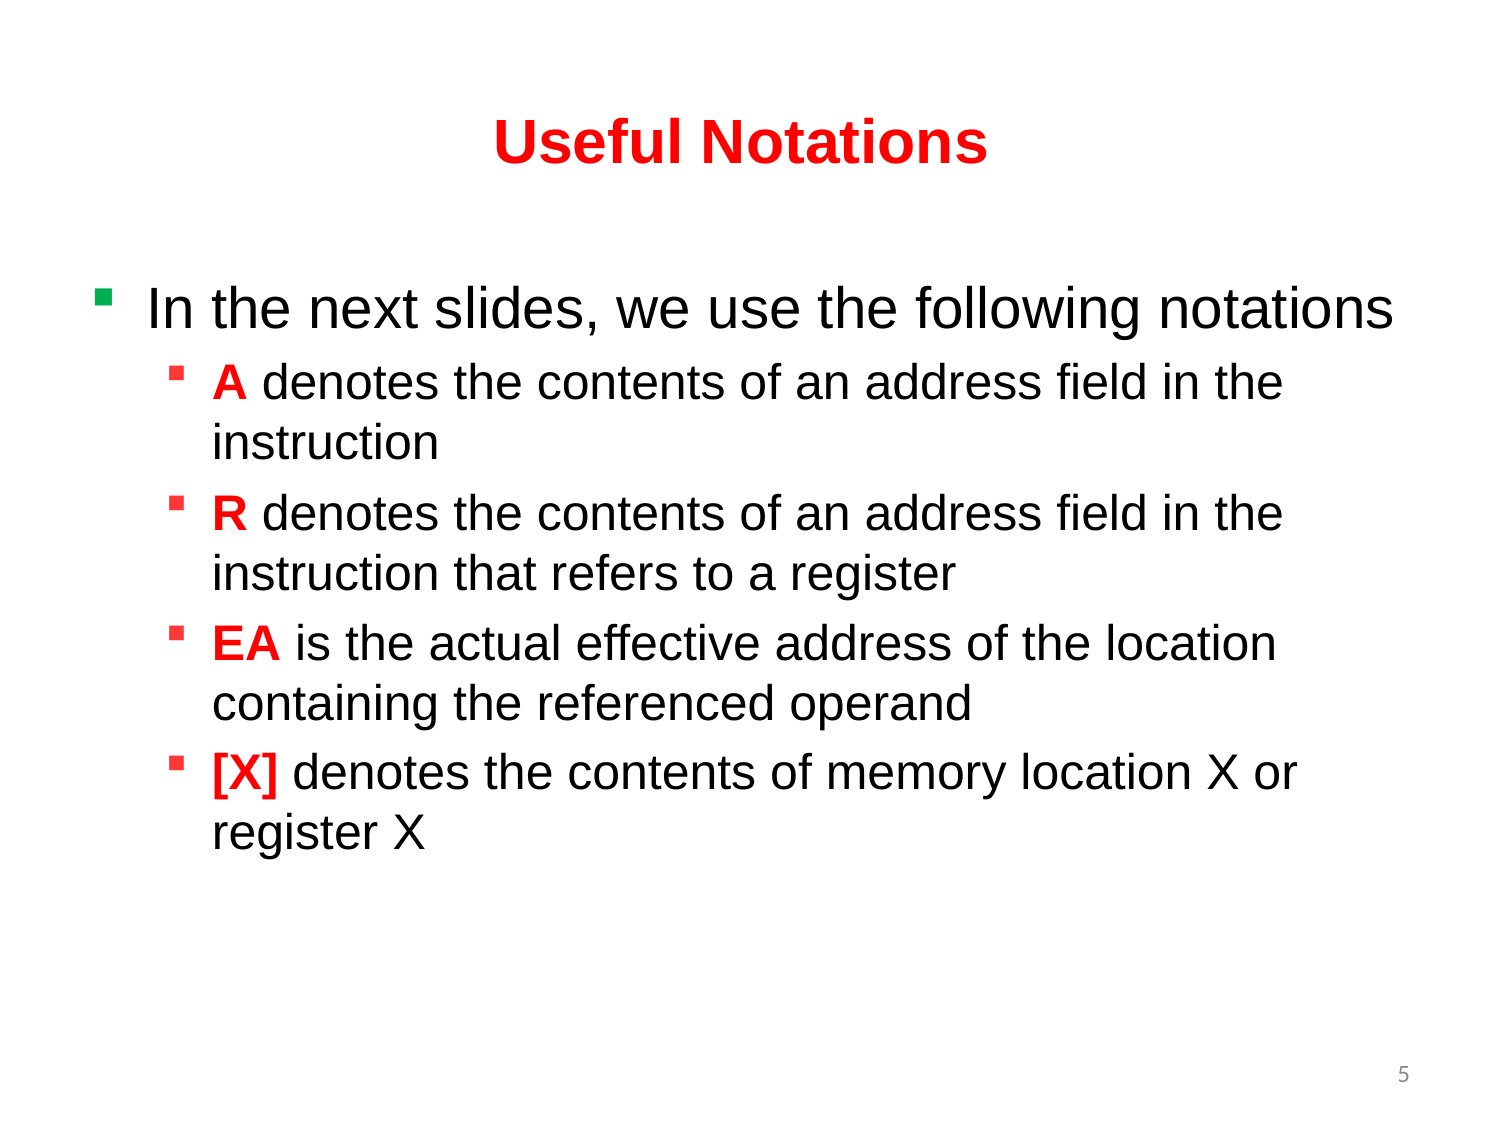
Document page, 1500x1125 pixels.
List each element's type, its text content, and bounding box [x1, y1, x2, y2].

title Useful Notations [75, 45, 1425, 233]
list In the next slides, we use the following notations A denotes the contents of an address field in the instruction R denotes the contents of an address field in the instruction that refers to a register EA is the actual effective address of the location containing the referenced operand [X] denotes the contents of memory location X or register X [75, 262, 1425, 1005]
slide_number 5 [1074, 1042, 1425, 1103]
